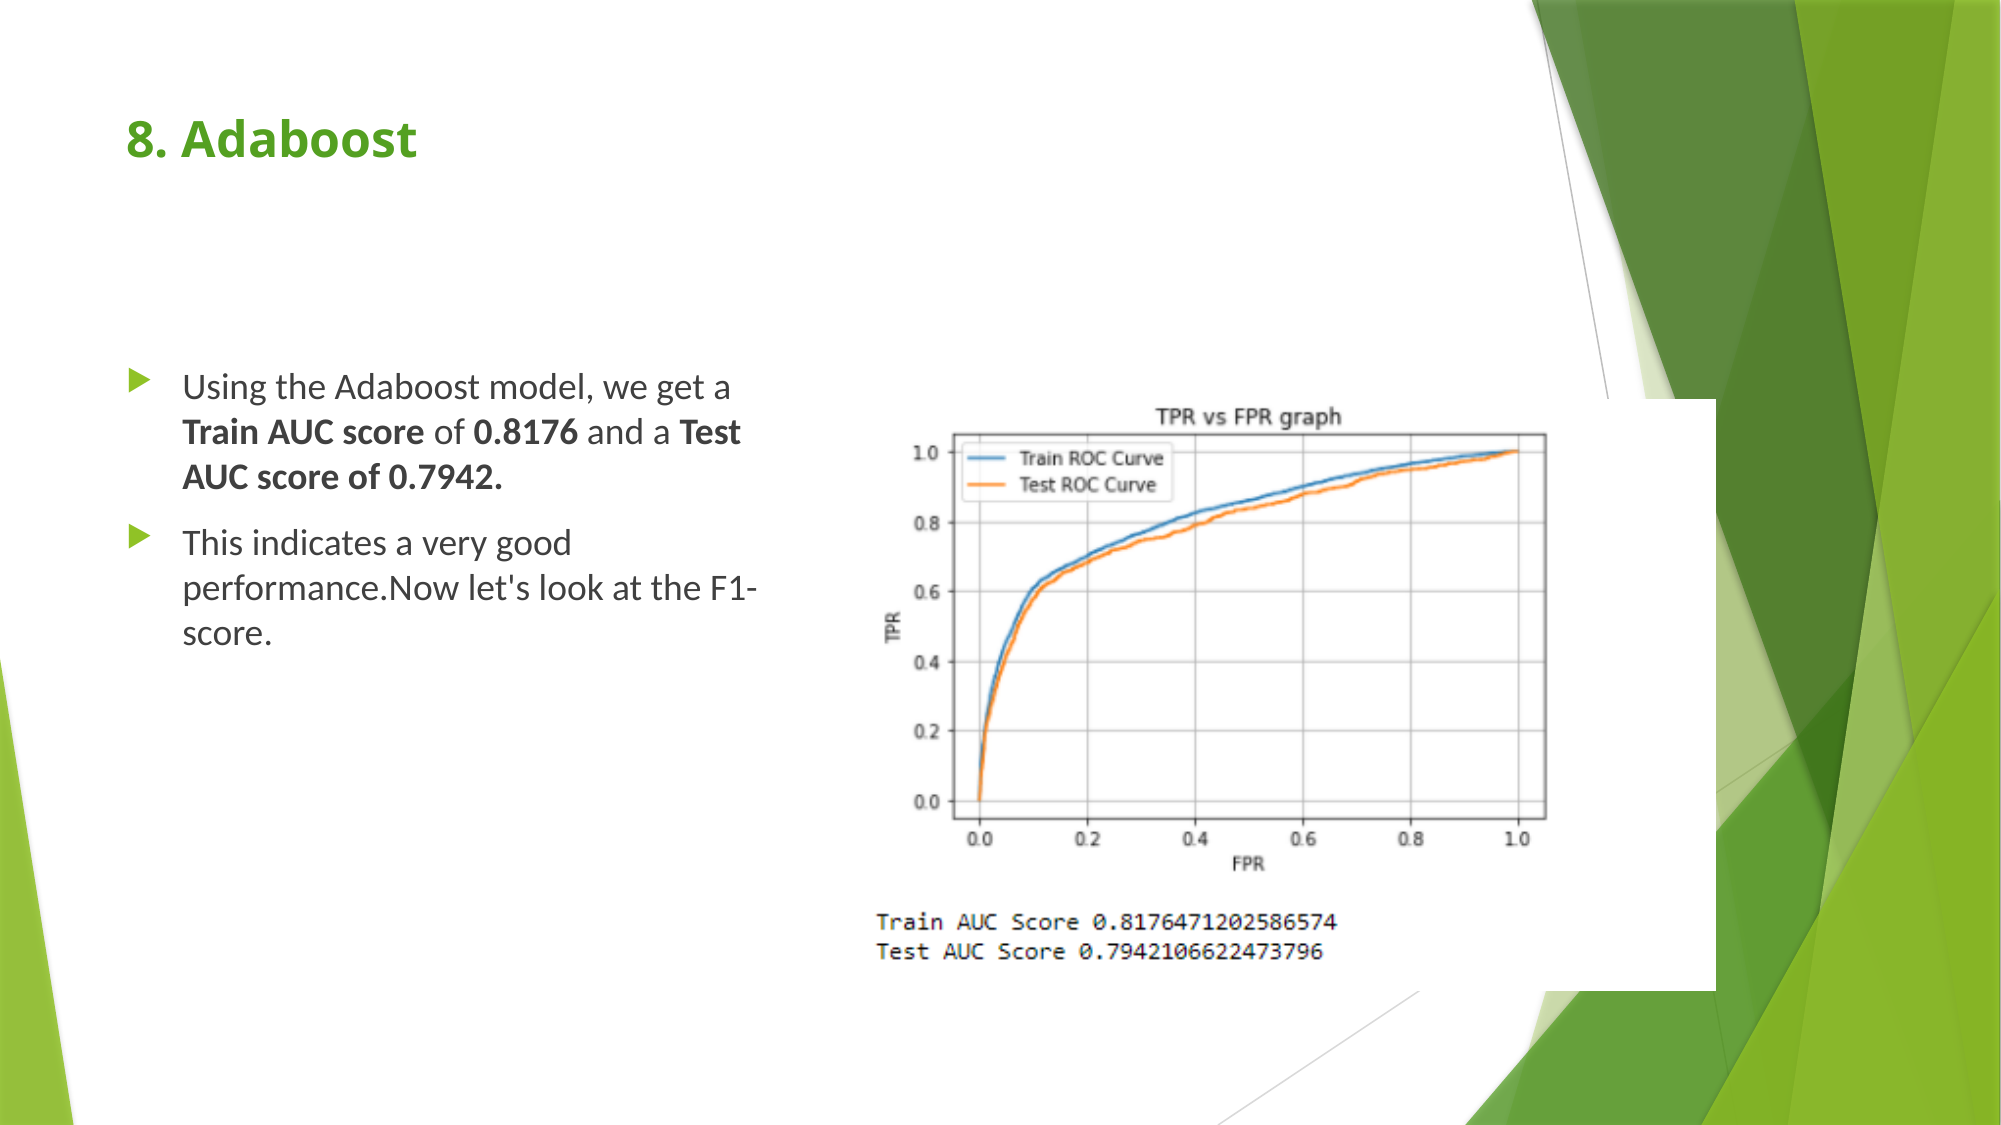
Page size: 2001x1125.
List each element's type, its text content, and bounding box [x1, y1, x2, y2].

title 8. Adaboost [111, 99, 1522, 317]
list Using the Adaboost model, we get a Train AUC score of 0.8176 and a Test AUC score of 0.7942. This indicates a very good performance.Now let's look at the F1-score. [111, 354, 798, 992]
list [851, 399, 1716, 992]
